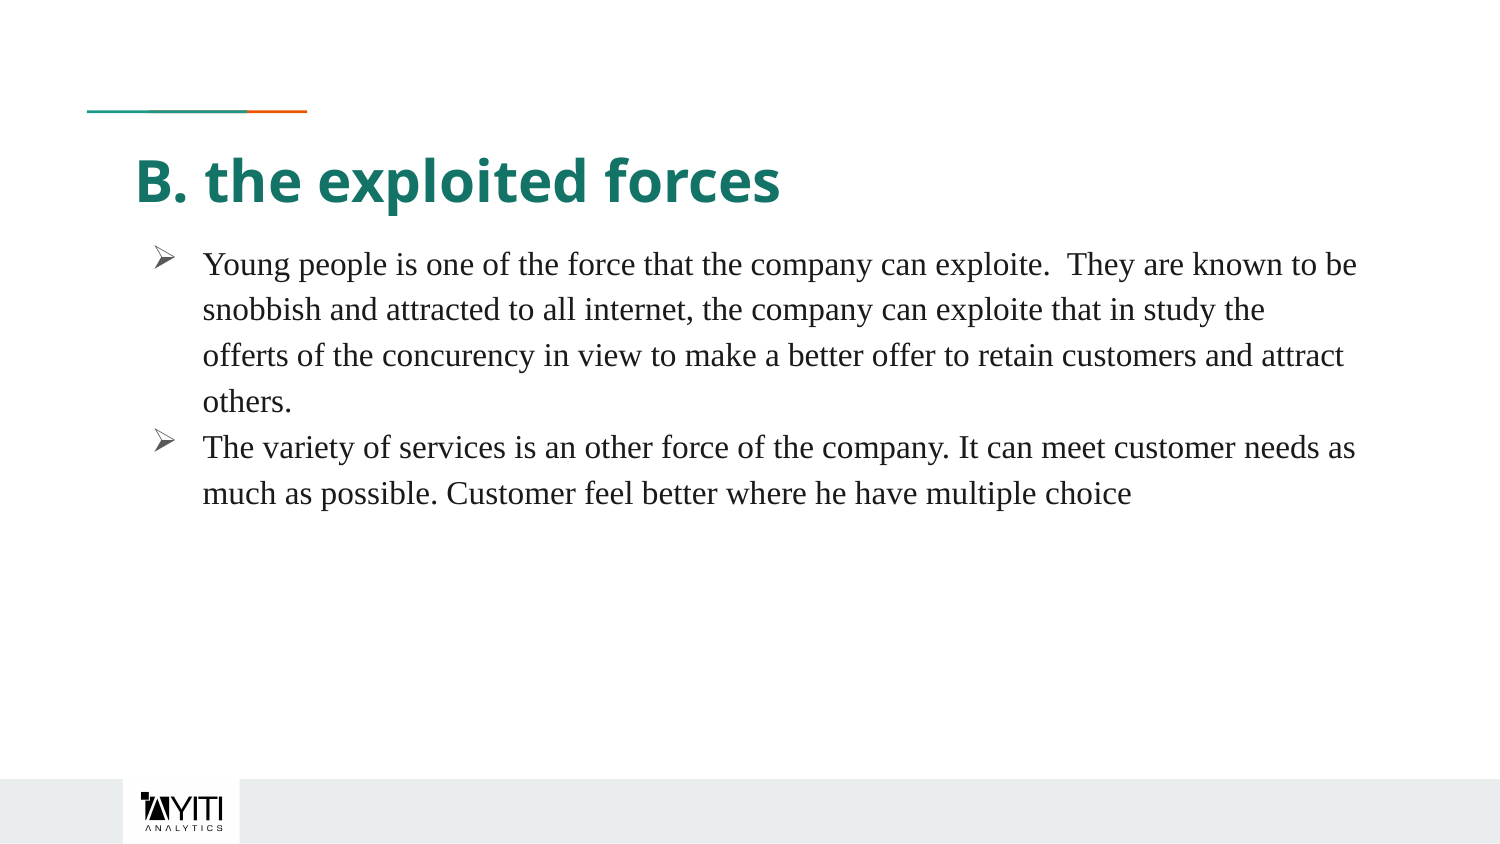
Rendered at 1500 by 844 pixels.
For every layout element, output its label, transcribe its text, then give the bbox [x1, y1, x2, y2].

title B. the exploited forces [119, 128, 1381, 217]
picture [122, 779, 240, 844]
list Young people is one of the force that the company can exploite. They are known to be snobbish and attracted to all internet, the company can exploite that in study the offerts of the concurency in view to make a better offer to retain customers and attract others. The variety of services is an other force of the company. It can meet customer needs as much as possible. Customer feel better where he have multiple choice [112, 220, 1374, 595]
